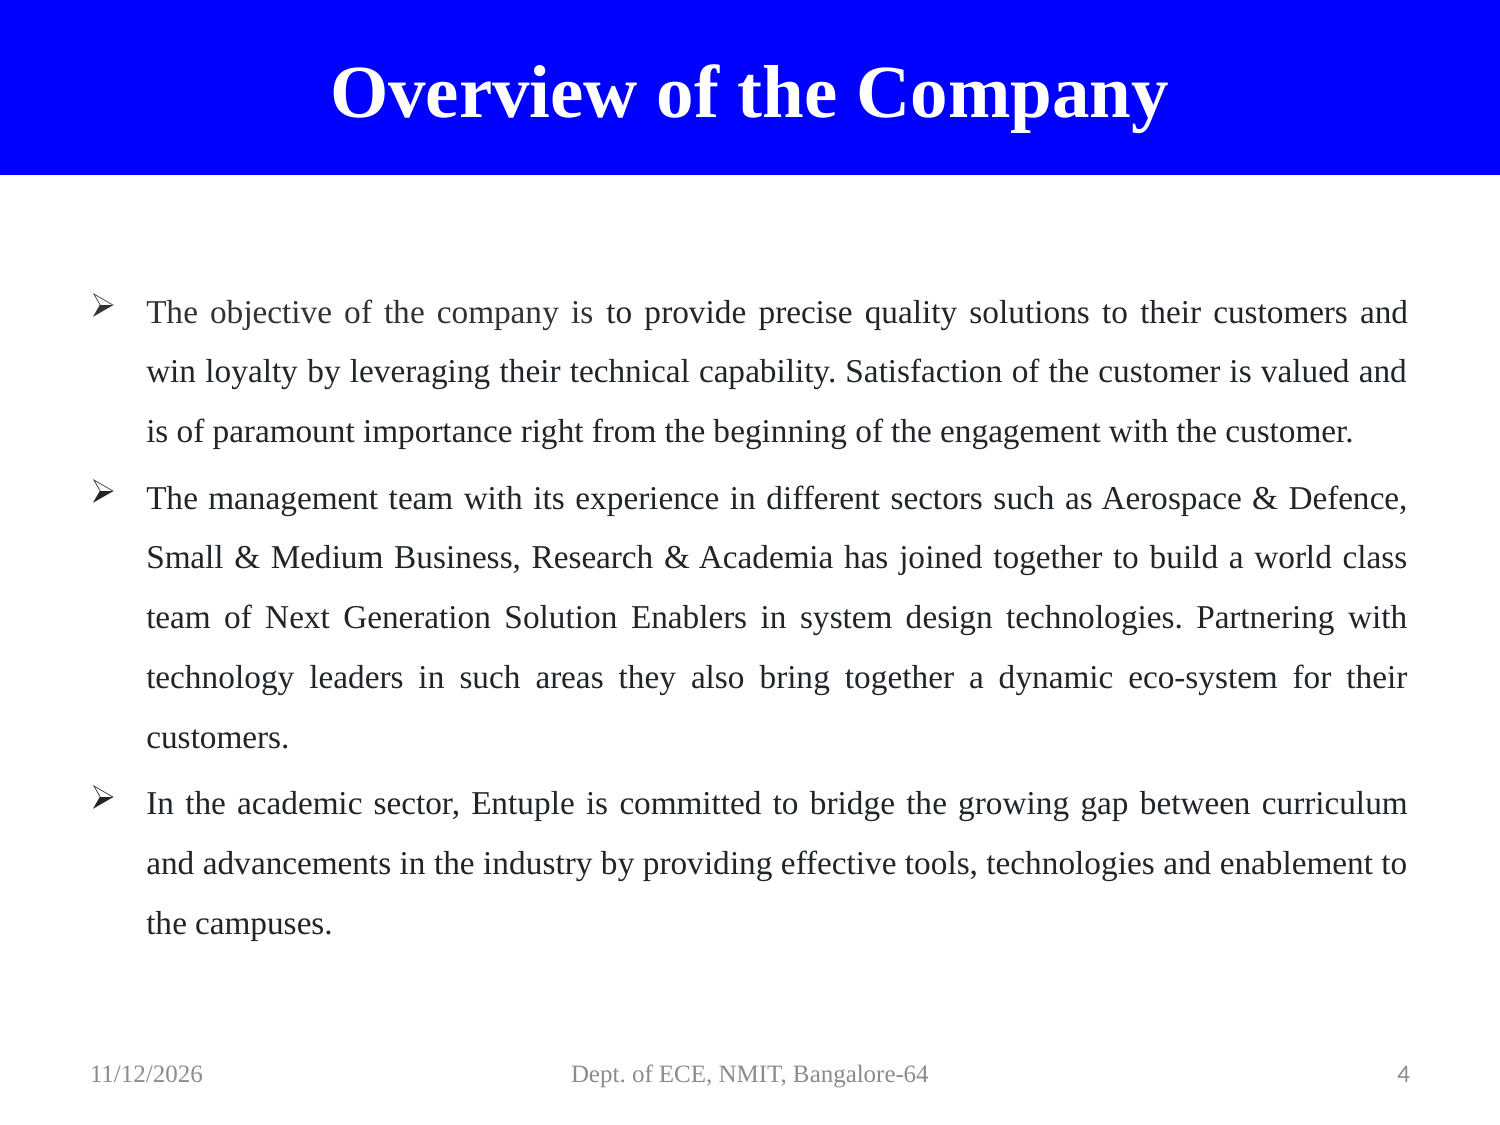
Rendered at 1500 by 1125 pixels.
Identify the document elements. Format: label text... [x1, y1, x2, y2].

title Overview of the Company [0, 0, 1500, 175]
list The objective of the company is to provide precise quality solutions to their customers and win loyalty by leveraging their technical capability. Satisfaction of the customer is valued and is of paramount importance right from the beginning of the engagement with the customer. The management team with its experience in different sectors such as Aerospace & Defence, Small & Medium Business, Research & Academia has joined together to build a world class team of Next Generation Solution Enablers in system design technologies. Partnering with technology leaders in such areas they also bring together a dynamic eco-system for their customers. In the academic sector, Entuple is committed to bridge the growing gap between curriculum and advancements in the industry by providing effective tools, technologies and enablement to the campuses. [75, 262, 1425, 1005]
slide_number 4 [1074, 1042, 1425, 1103]
footer Dept. of ECE, NMIT, Bangalore-64 [512, 1042, 988, 1103]
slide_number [75, 1042, 425, 1103]
